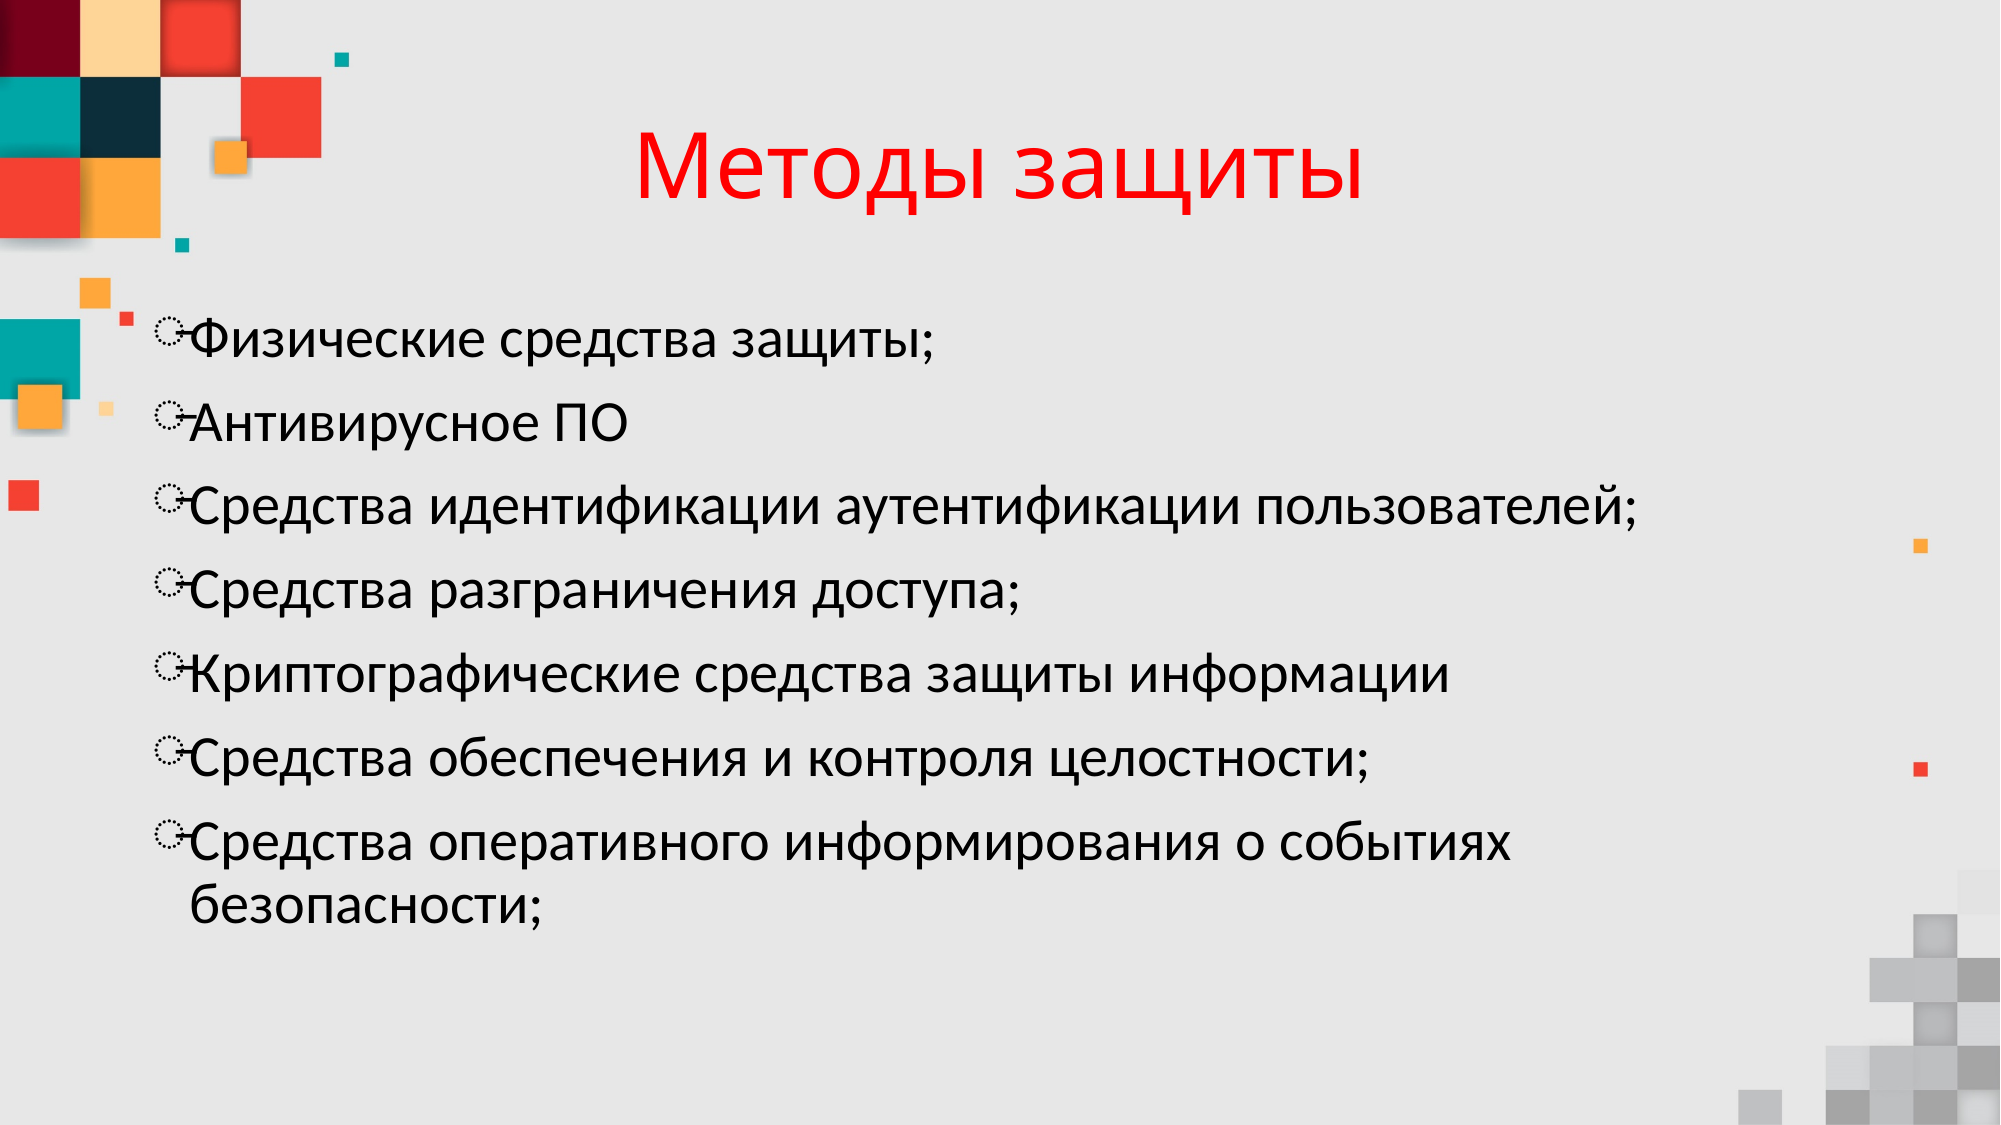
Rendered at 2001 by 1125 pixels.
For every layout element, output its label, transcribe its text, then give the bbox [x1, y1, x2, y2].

list Физические средства защиты; Антивирусное ПО Средства идентификации аутентификации пользователей; Средства разграничения доступа; Криптографические средства защиты информации Средства обеспечения и контроля целостности; Средства оперативного информирования о событиях безопасности; [137, 299, 1863, 1014]
picture [0, 0, 2000, 1125]
title Методы защиты [137, 59, 1863, 278]
